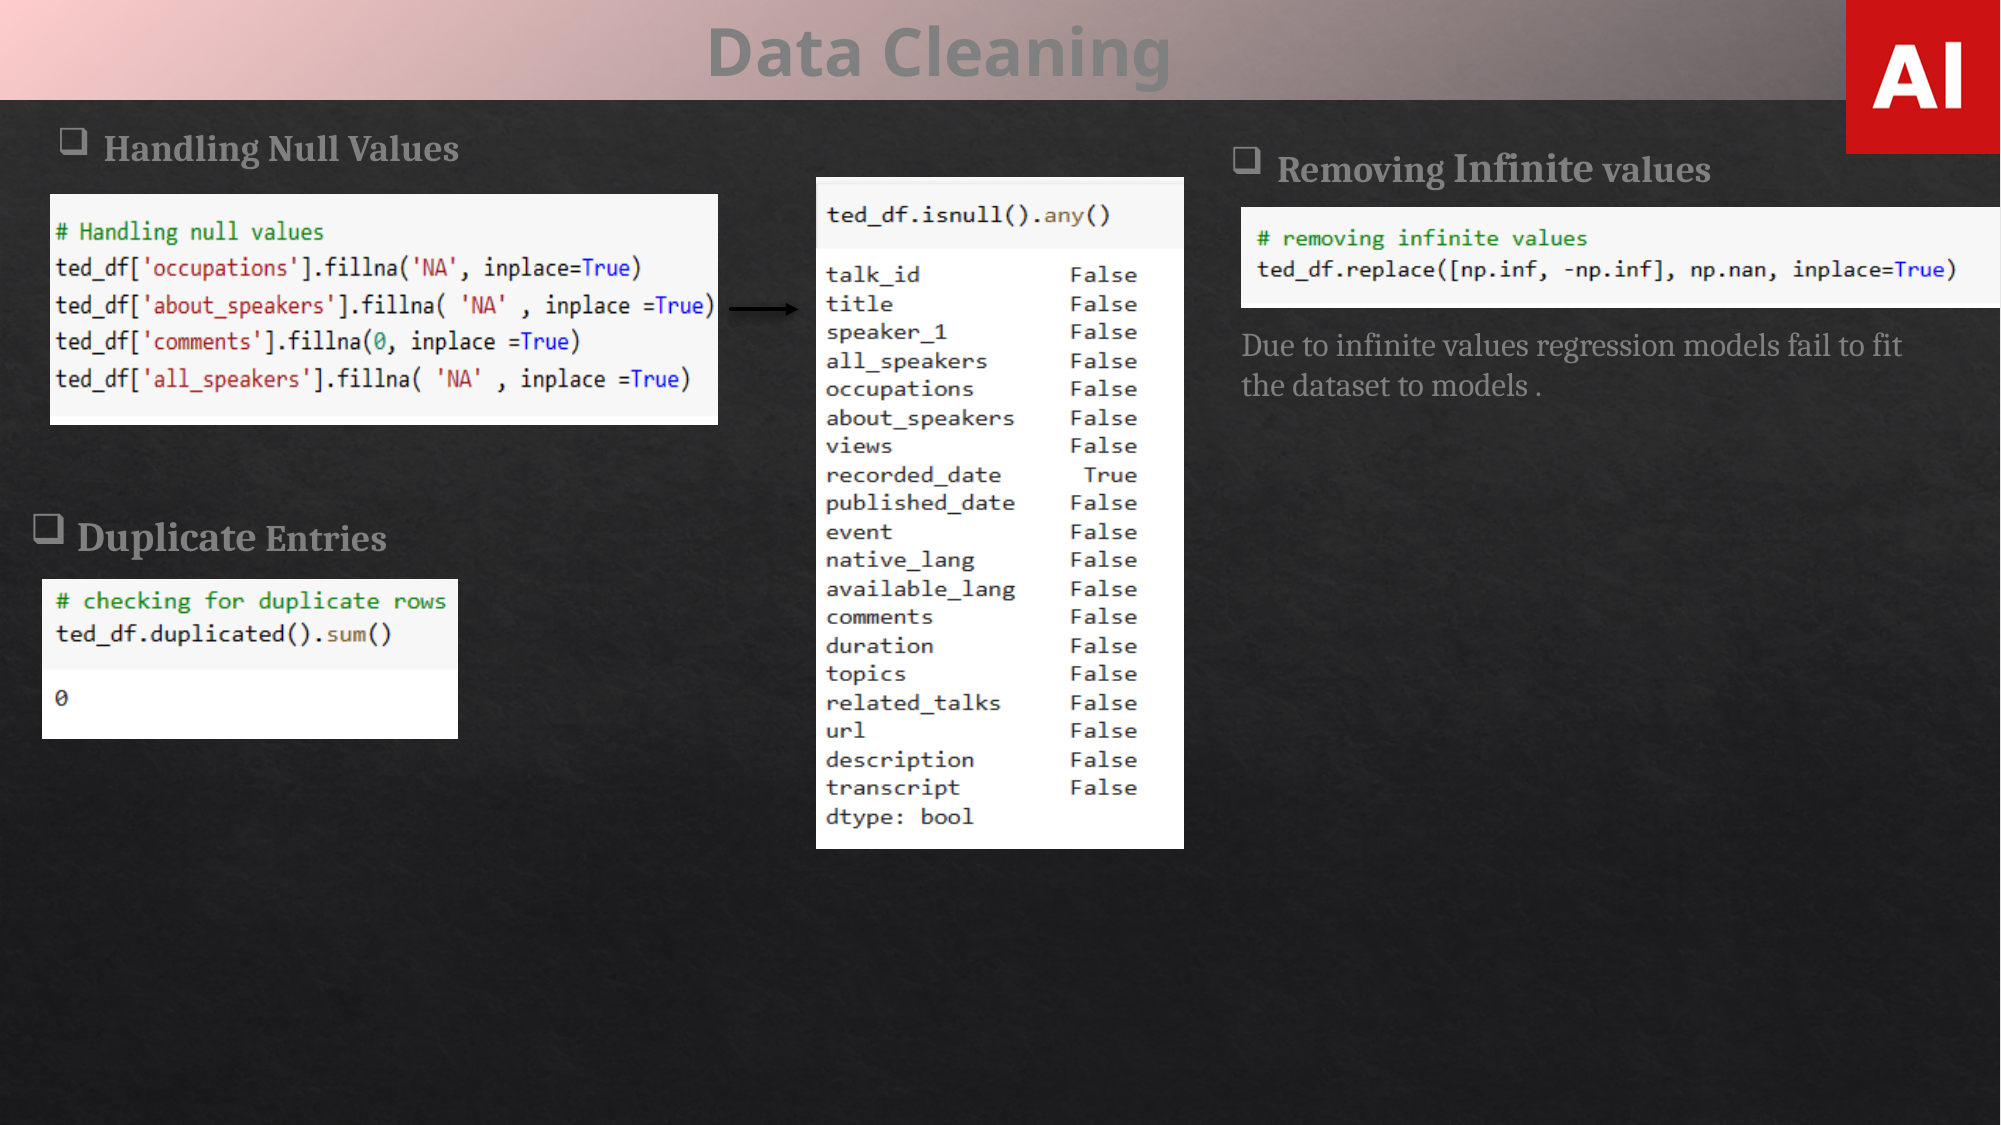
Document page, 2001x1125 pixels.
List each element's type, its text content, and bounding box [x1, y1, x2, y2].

picture [49, 193, 718, 425]
text_box Data Cleaning [0, 0, 1840, 101]
picture [816, 177, 1184, 849]
picture [42, 579, 458, 739]
text_box Handling Null Values [42, 116, 580, 177]
picture [1845, 0, 2000, 155]
text_box Removing Infinite values [1215, 133, 1740, 199]
picture [1240, 207, 2000, 308]
text_box Duplicate Entries [15, 501, 426, 567]
text_box Due to infinite values regression models fail to fit the dataset to models . [1226, 316, 1922, 411]
